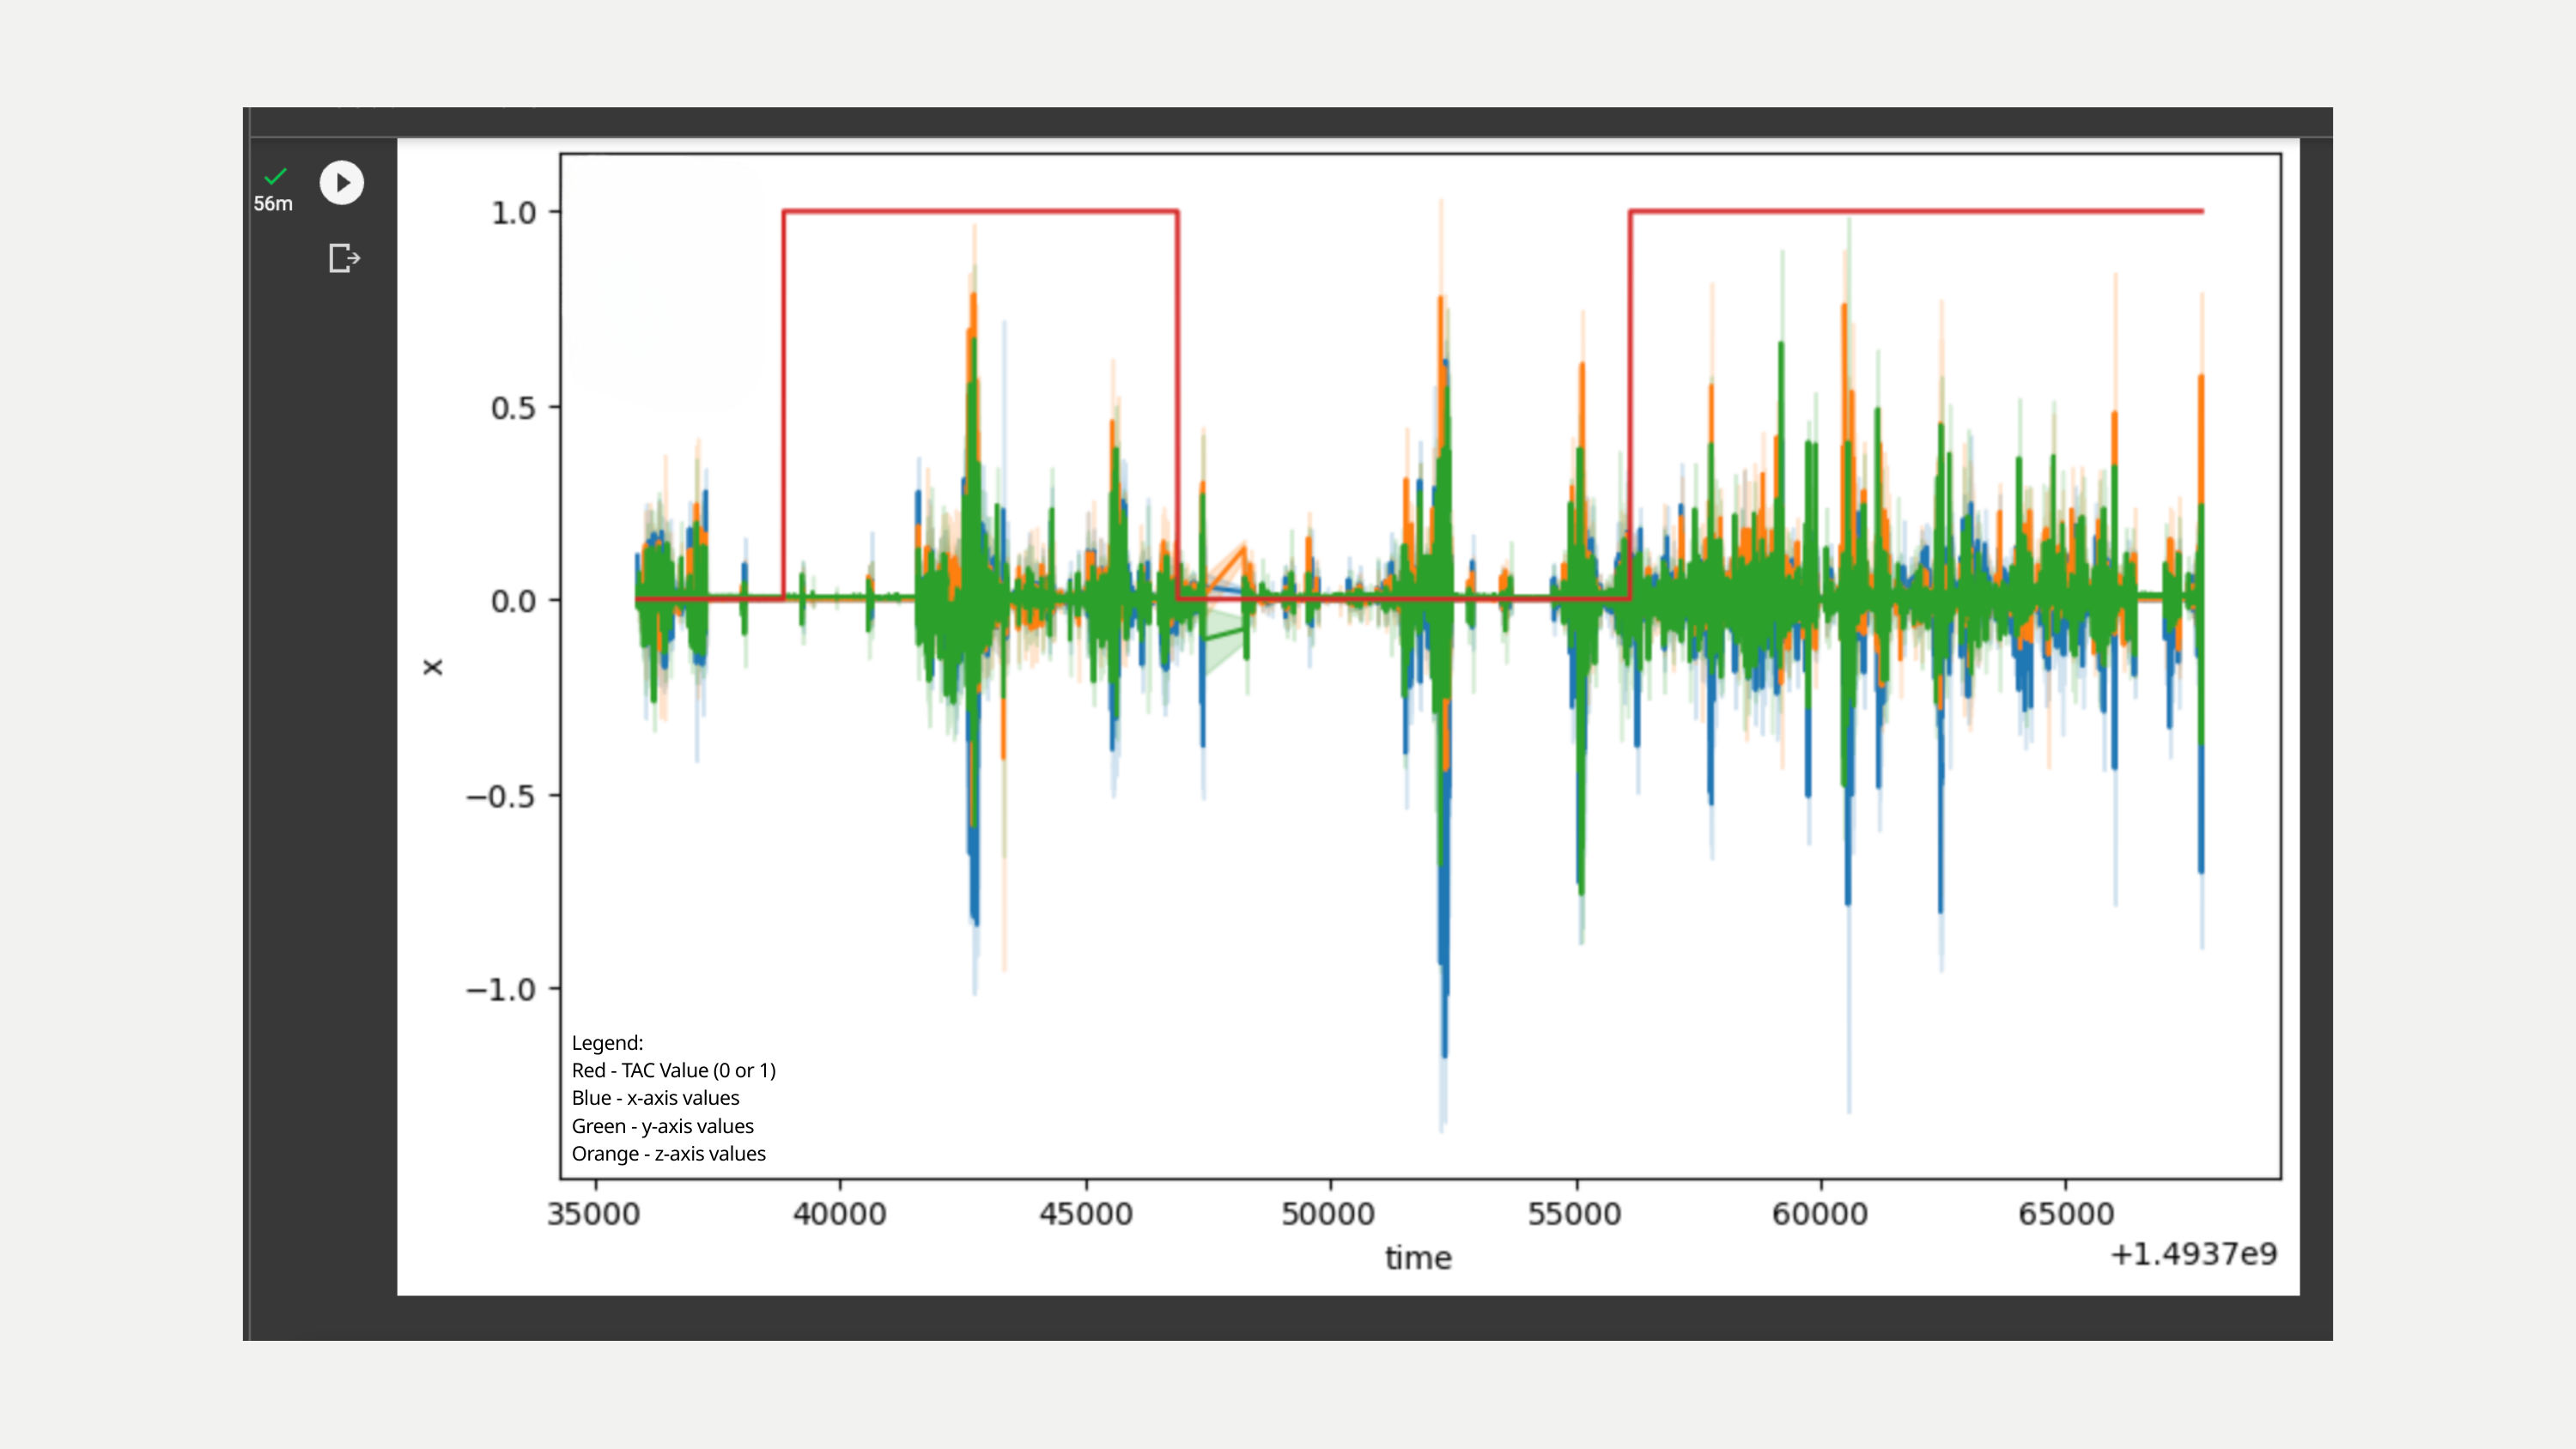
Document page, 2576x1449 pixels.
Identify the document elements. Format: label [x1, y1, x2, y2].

picture [242, 107, 2334, 1341]
